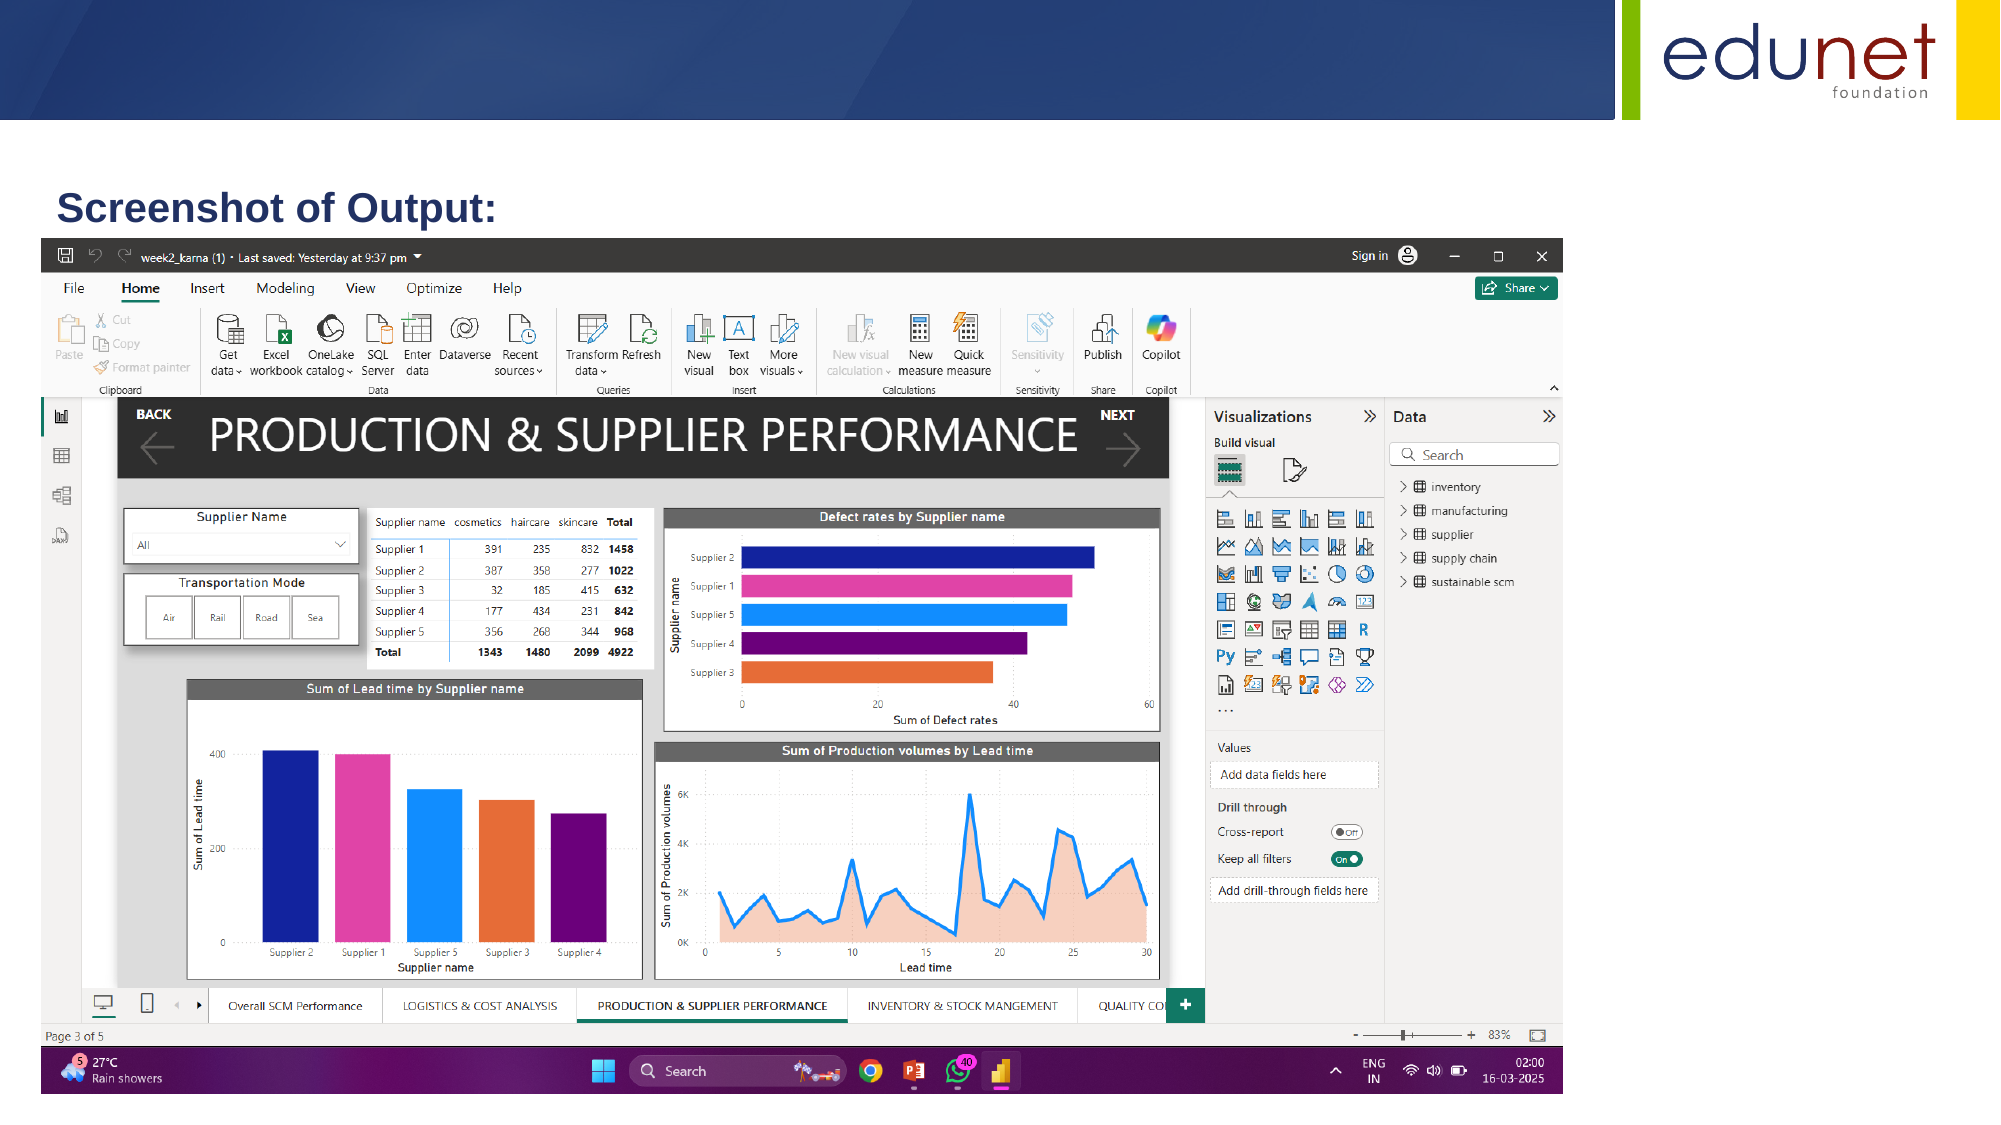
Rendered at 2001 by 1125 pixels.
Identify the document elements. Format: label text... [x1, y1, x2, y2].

text_box Screenshot of Output: [41, 172, 1043, 237]
picture [41, 238, 1563, 1095]
picture [1652, 12, 1948, 108]
